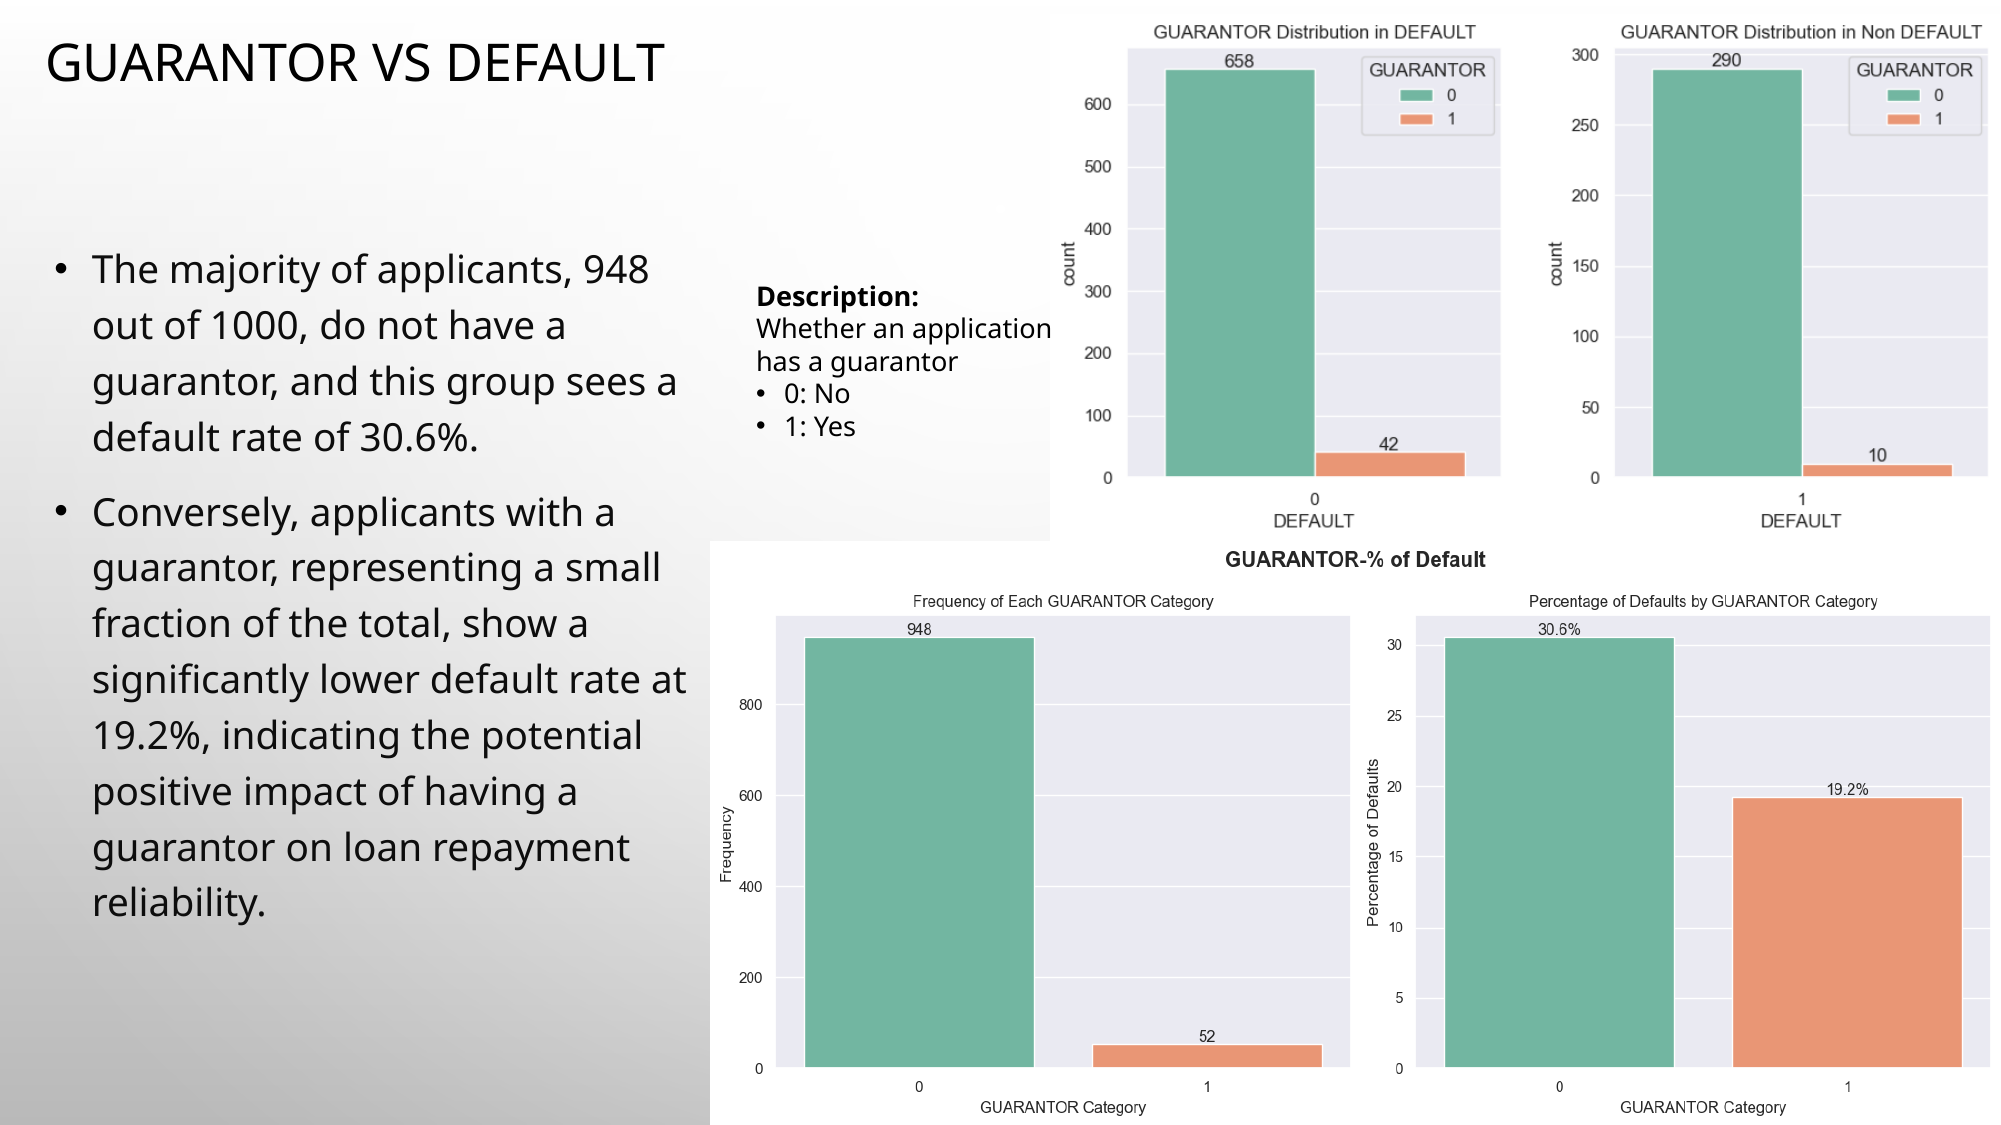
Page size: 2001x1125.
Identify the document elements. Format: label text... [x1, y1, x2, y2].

text_box Description: Whether an application has a guarantor 0: No 1: Yes [741, 271, 1043, 450]
title Guarantor vs default [0, 0, 711, 130]
picture [0, 0, 2000, 1125]
list The majority of applicants, 948 out of 1000, do not have a guarantor, and this group sees a default rate of 30.6%. Conversely, applicants with a guarantor, representing a small fraction of the total, show a significantly lower default rate at 19.2%, indicating the potential positive impact of having a guarantor on loan repayment reliability. [39, 227, 711, 940]
